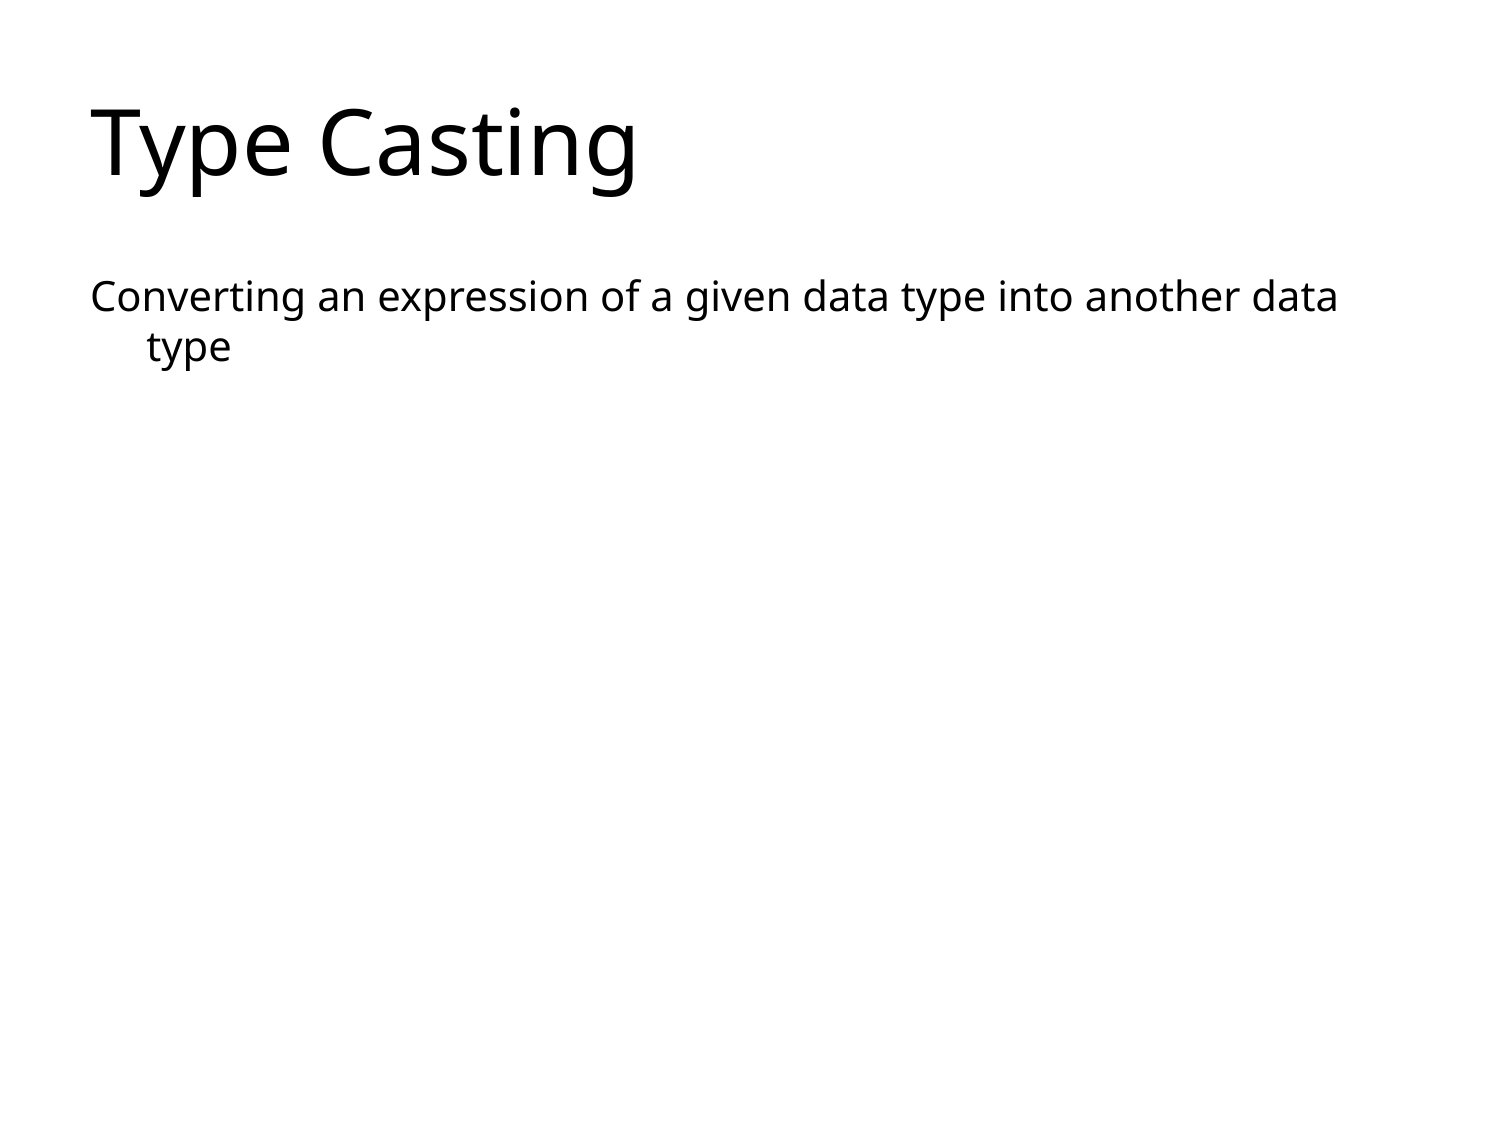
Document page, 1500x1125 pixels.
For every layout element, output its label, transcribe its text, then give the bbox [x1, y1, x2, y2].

list Converting an expression of a given data type into another data type [75, 262, 1425, 1005]
title Type Casting [75, 45, 1425, 233]
